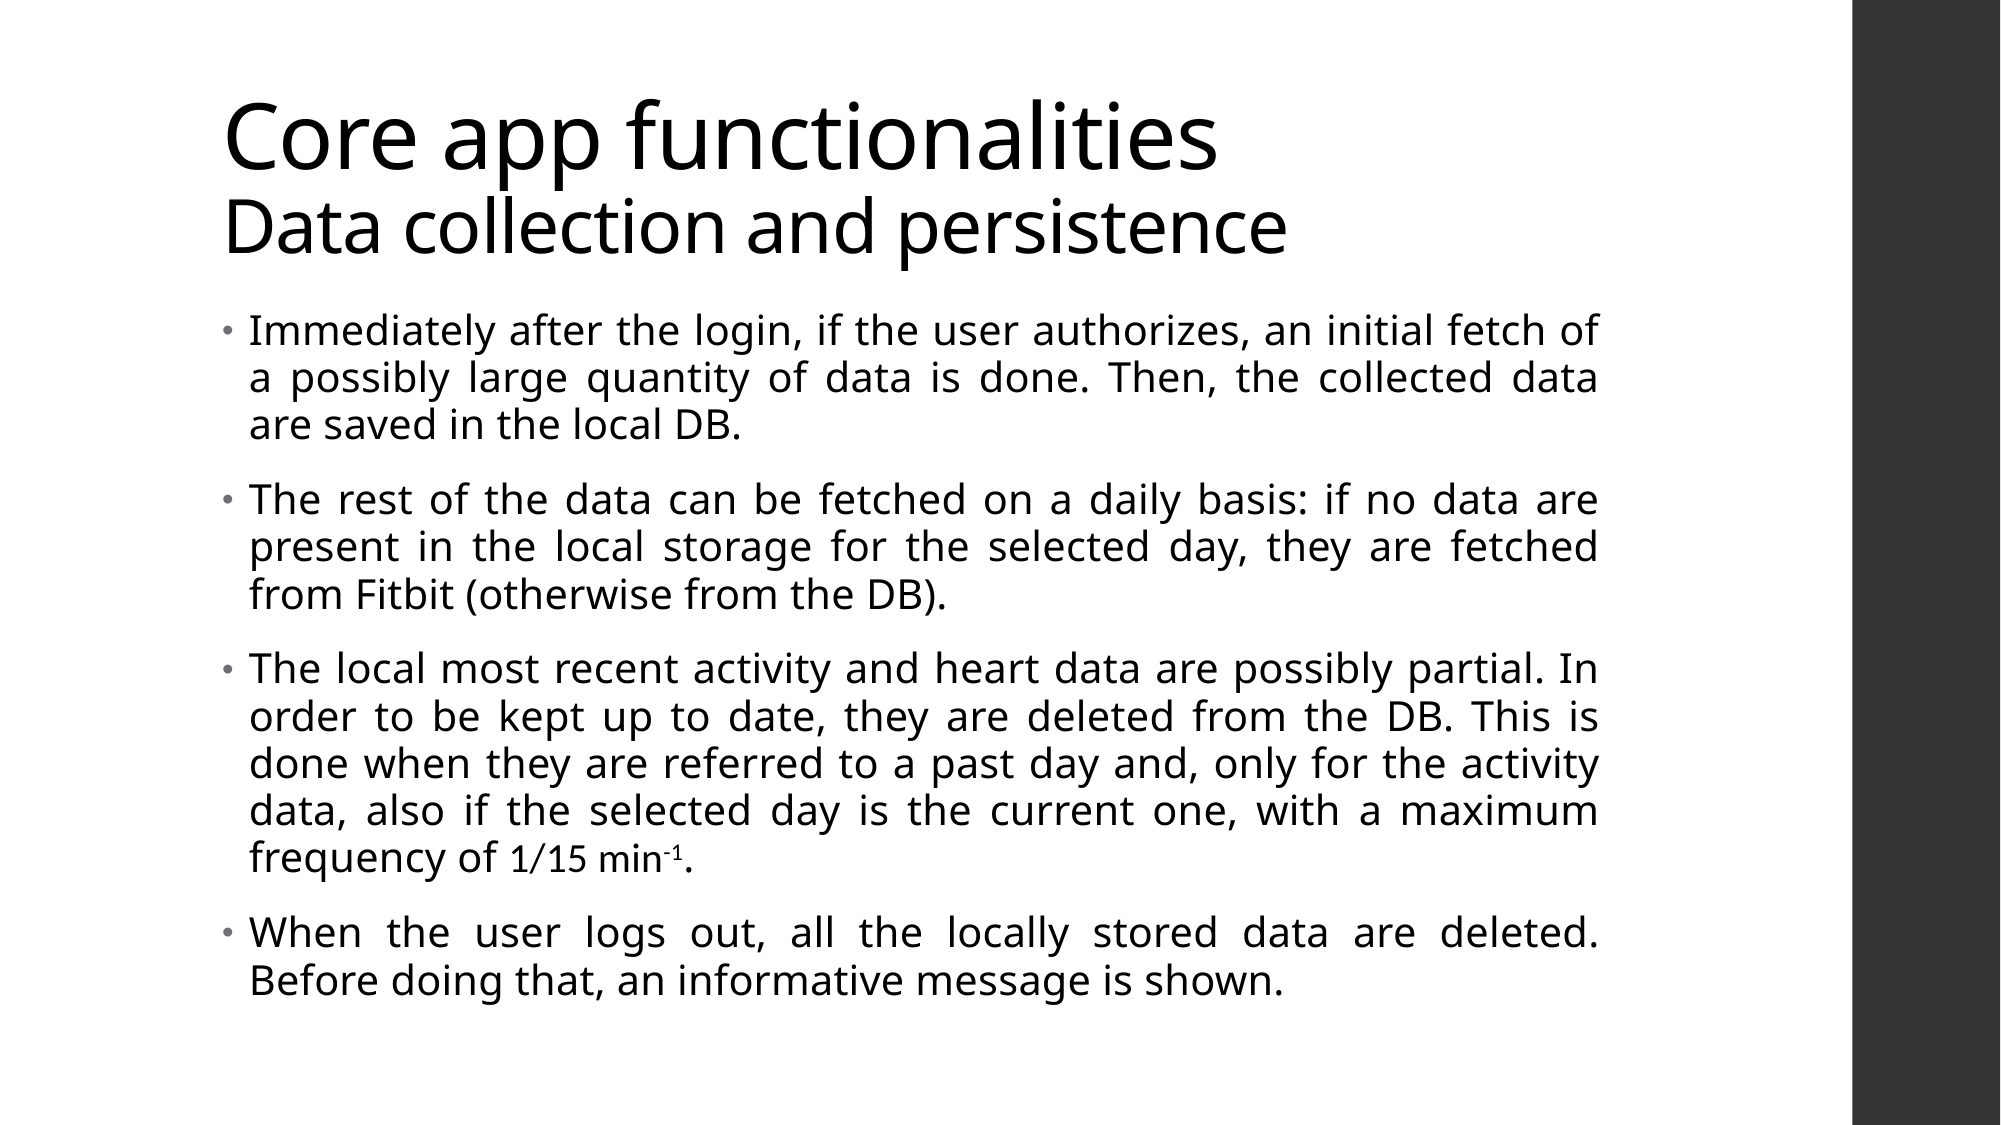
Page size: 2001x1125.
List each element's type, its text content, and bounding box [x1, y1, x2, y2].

title Core app functionalities Data collection and persistence [206, 60, 1797, 278]
list Immediately after the login, if the user authorizes, an initial fetch of a possibly large quantity of data is done. Then, the collected data are saved in the local DB. The rest of the data can be fetched on a daily basis: if no data are present in the local storage for the selected day, they are fetched from Fitbit (otherwise from the DB). The local most recent activity and heart data are possibly partial. In order to be kept up to date, they are deleted from the DB. This is done when they are referred to a past day and, only for the activity data, also if the selected day is the current one, with a maximum frequency of 1/15 min-1. When the user logs out, all the locally stored data are deleted. Before doing that, an informative message is shown. [206, 299, 1617, 1014]
